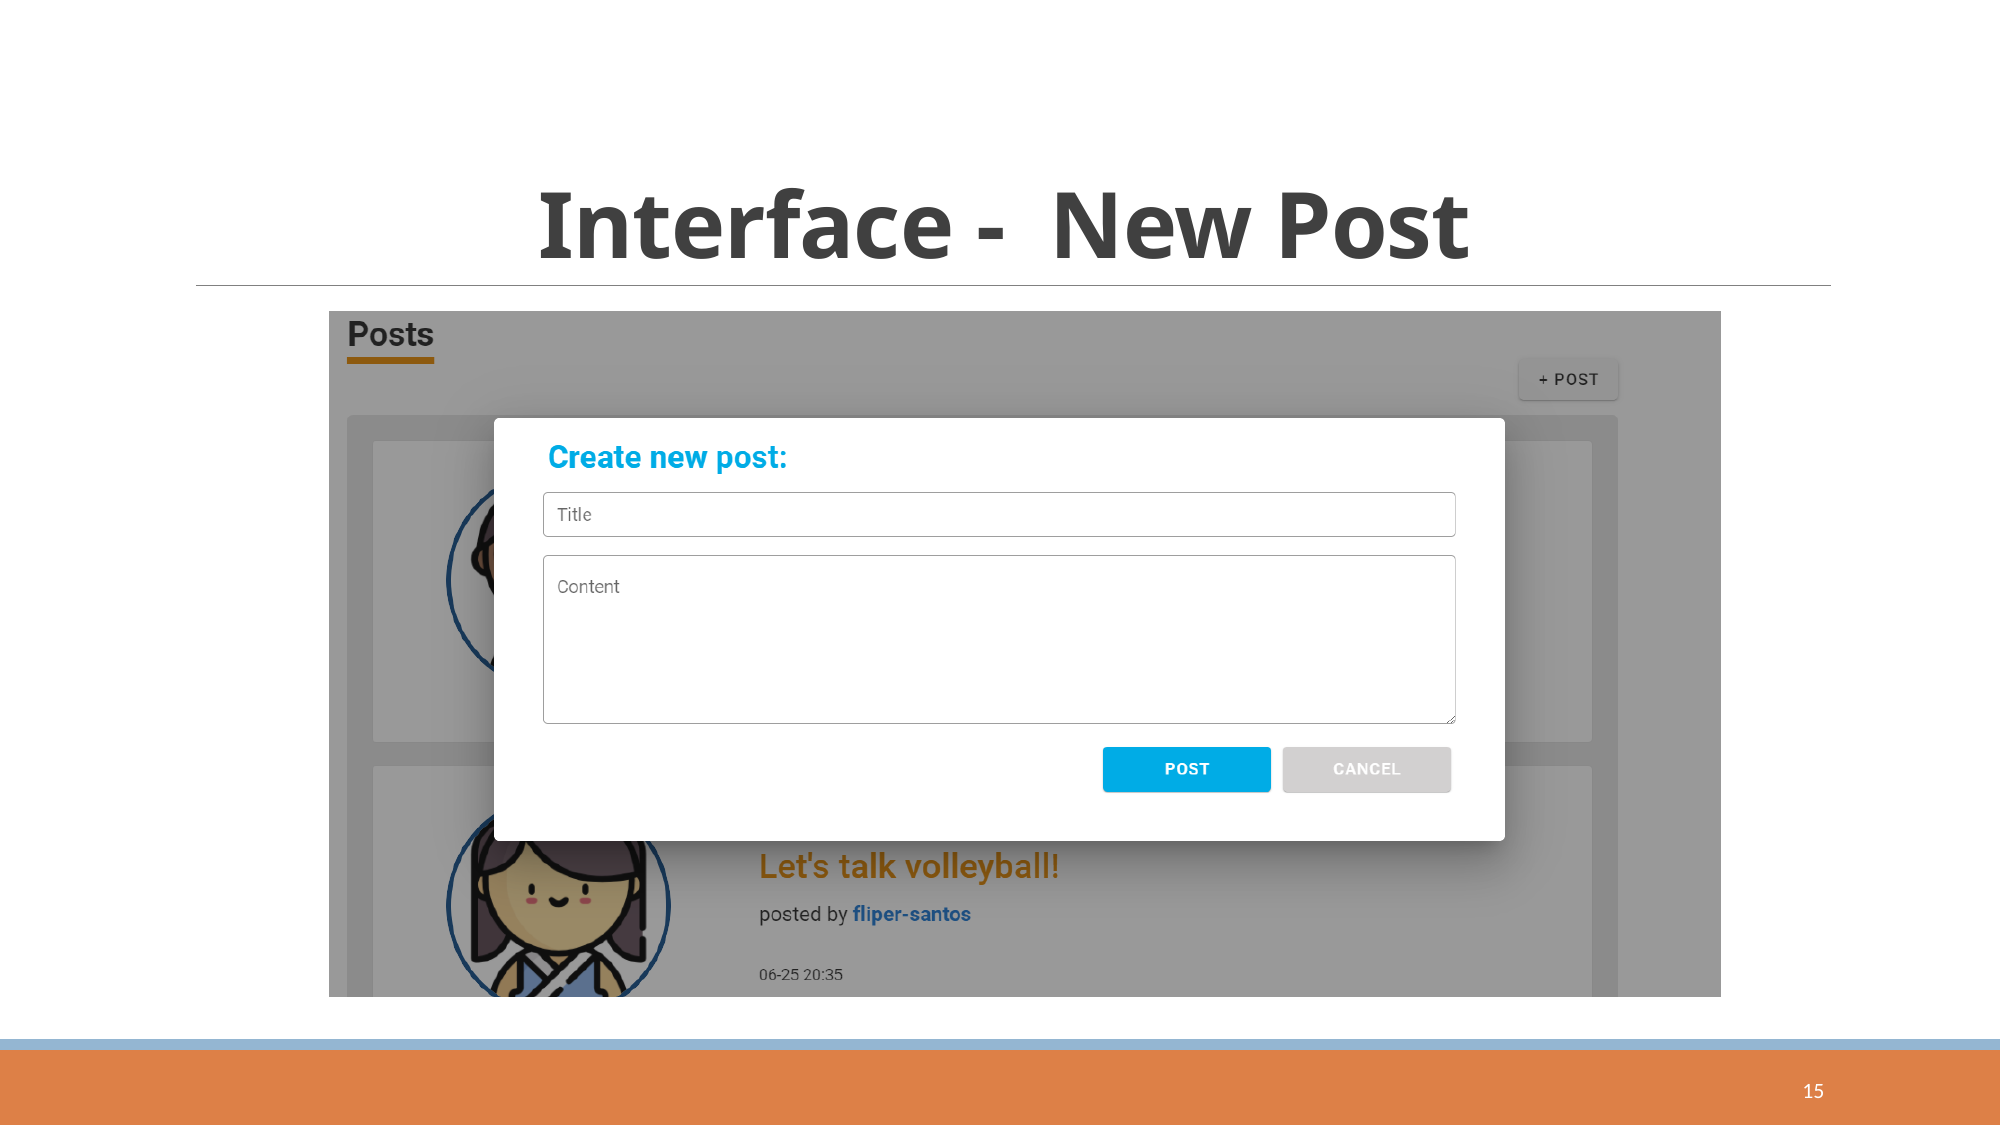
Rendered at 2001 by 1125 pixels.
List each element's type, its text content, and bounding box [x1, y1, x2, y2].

title Interface - New Post [180, 47, 1830, 285]
slide_number 15 [1624, 1059, 1840, 1120]
picture [329, 310, 1721, 997]
